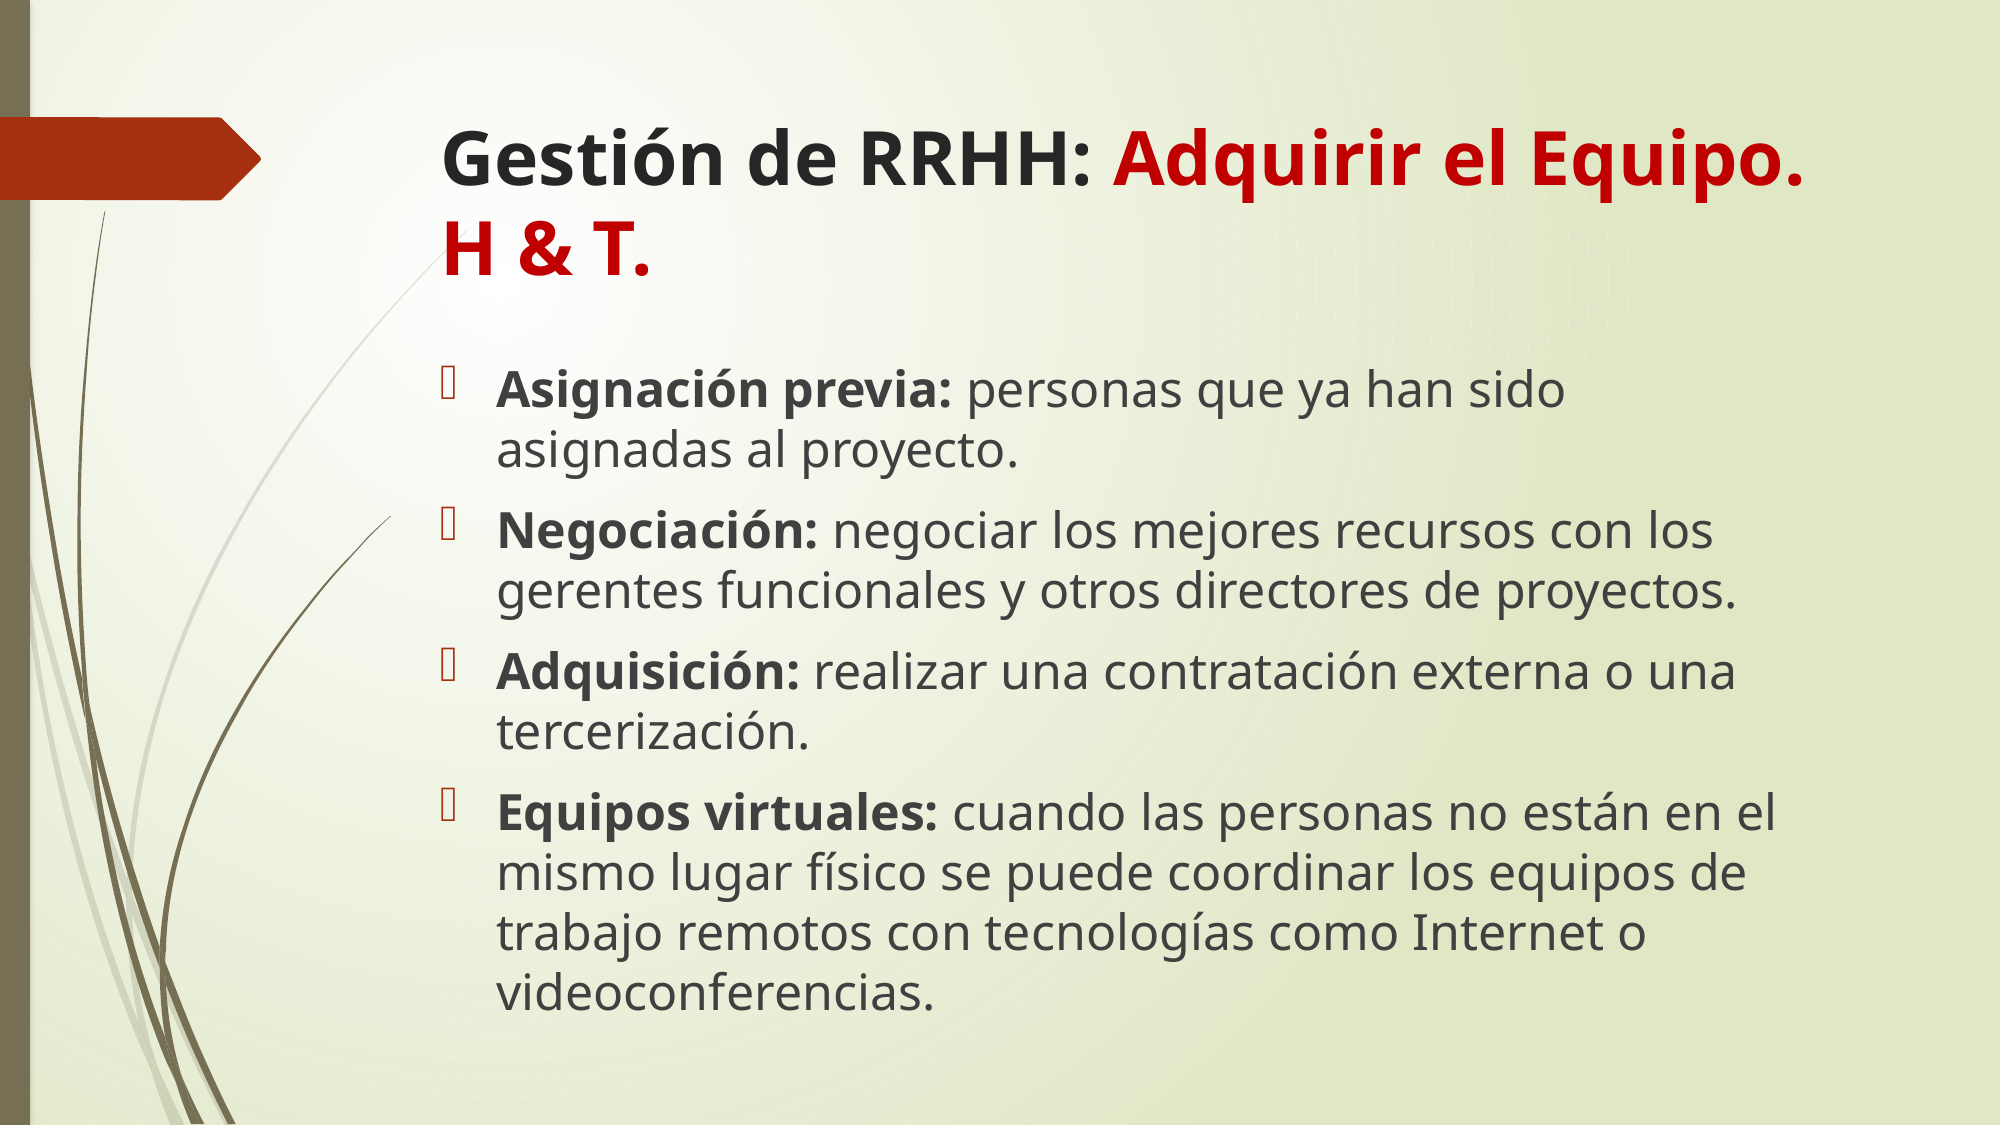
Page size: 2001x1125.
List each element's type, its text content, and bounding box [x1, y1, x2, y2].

title Gestión de RRHH: Adquirir el Equipo. H & T. [425, 102, 1888, 313]
list Asignación previa: personas que ya han sido asignadas al proyecto. Negociación: negociar los mejores recursos con los gerentes funcionales y otros directores de proyectos. Adquisición: realizar una contratación externa o una tercerización. Equipos virtuales: cuando las personas no están en el mismo lugar físico se puede coordinar los equipos de trabajo remotos con tecnologías como Internet o videoconferencias. [424, 350, 1813, 970]
